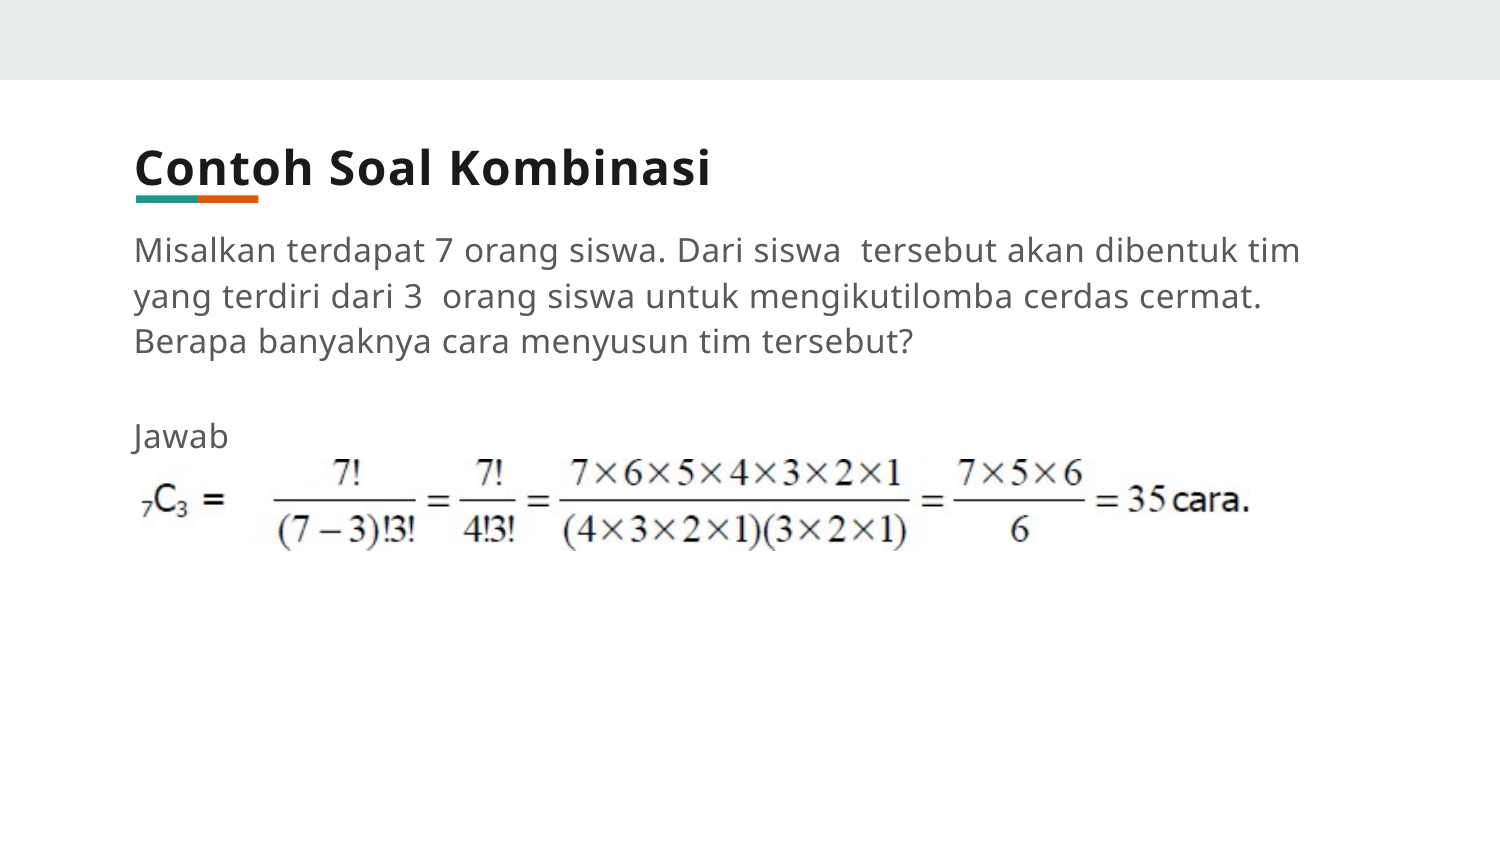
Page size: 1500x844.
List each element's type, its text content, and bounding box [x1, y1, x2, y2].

picture [141, 459, 1251, 551]
text_box Misalkan terdapat 7 orang siswa. Dari siswa tersebut akan dibentuk tim yang terdiri dari 3 orang siswa untuk mengikutilomba cerdas cermat. Berapa banyaknya cara menyusun tim tersebut? Jawab [131, 221, 1361, 456]
title Contoh Soal Kombinasi [131, 134, 750, 221]
